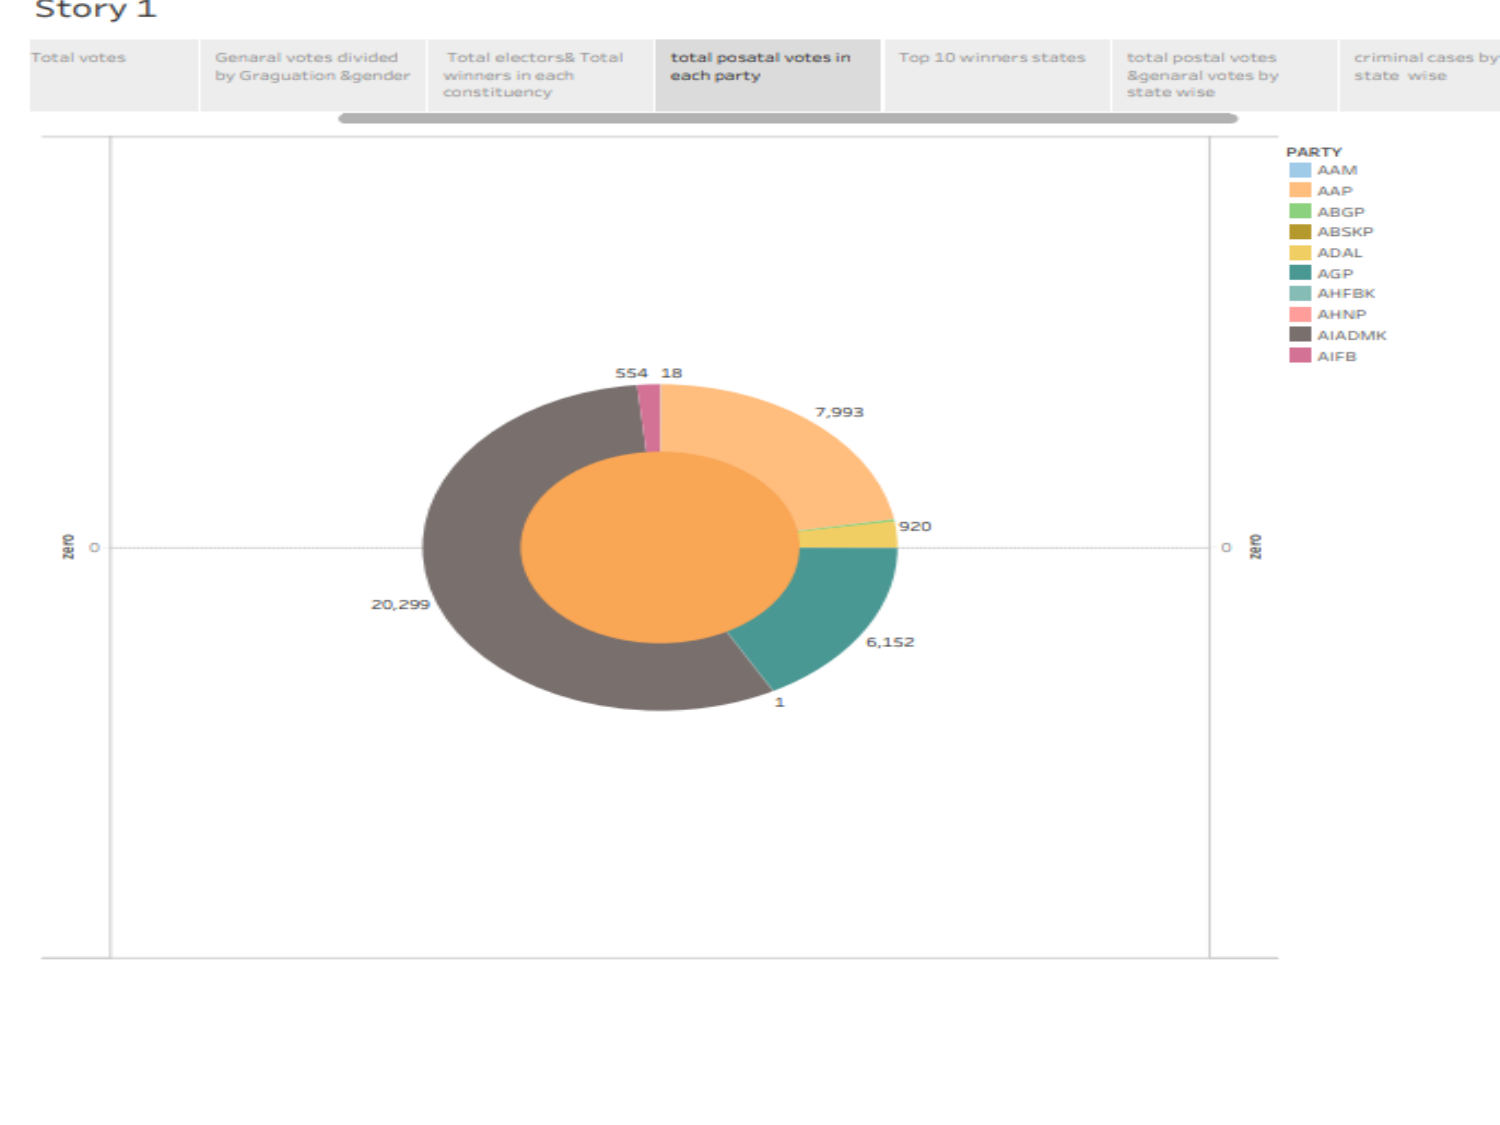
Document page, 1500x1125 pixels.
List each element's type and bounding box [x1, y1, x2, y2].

list [0, 0, 1500, 1125]
